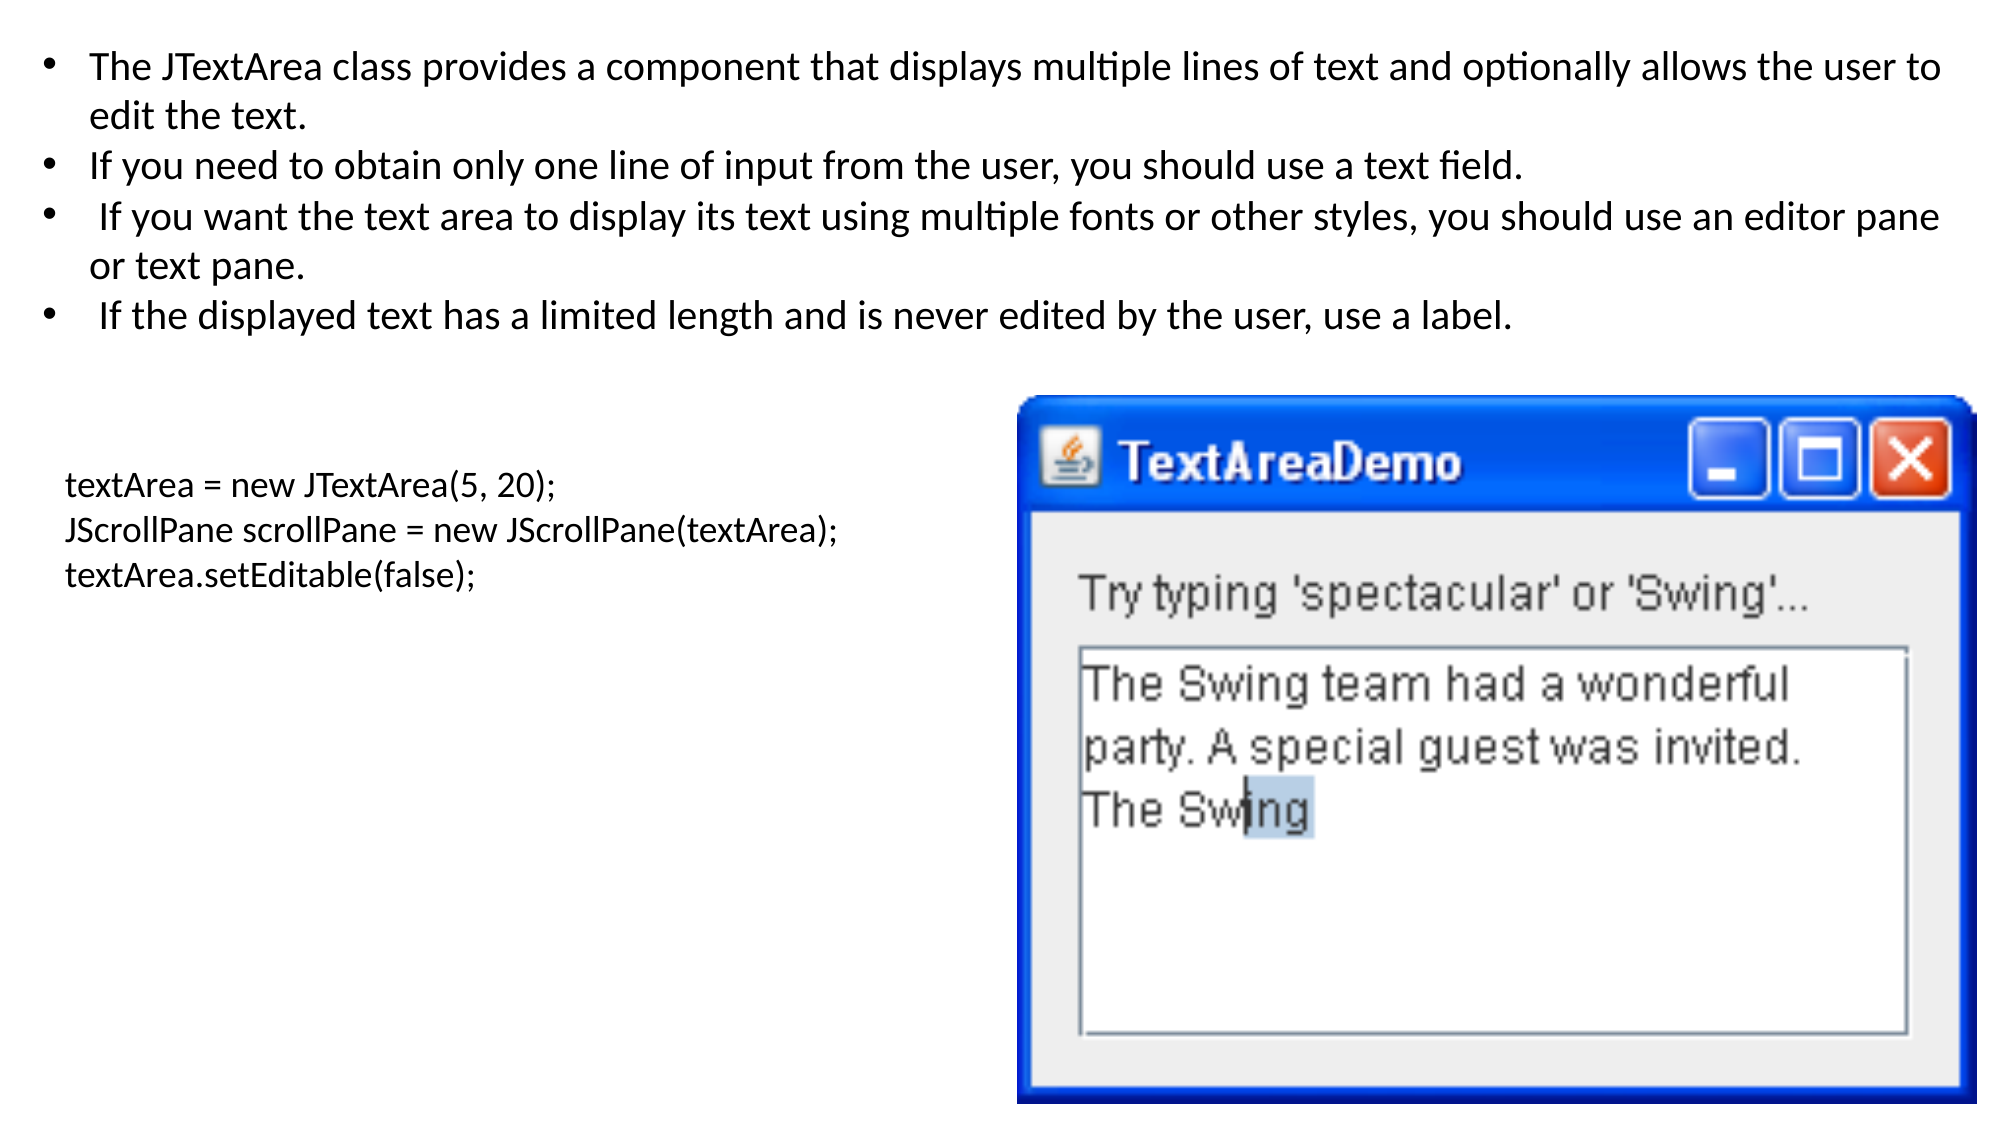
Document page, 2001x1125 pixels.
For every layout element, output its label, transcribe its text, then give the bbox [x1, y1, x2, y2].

text_box textArea = new JTextArea(5, 20); JScrollPane scrollPane = new JScrollPane(textArea); textArea.setEditable(false); [49, 453, 871, 603]
text_box The JTextArea class provides a component that displays multiple lines of text and optionally allows the user to edit the text. If you need to obtain only one line of input from the user, you should use a text field. If you want the text area to display its text using multiple fonts or other styles, you should use an editor pane or text pane. If the displayed text has a limited length and is never edited by the user, use a label. [27, 30, 1964, 346]
picture [1017, 395, 1977, 1104]
